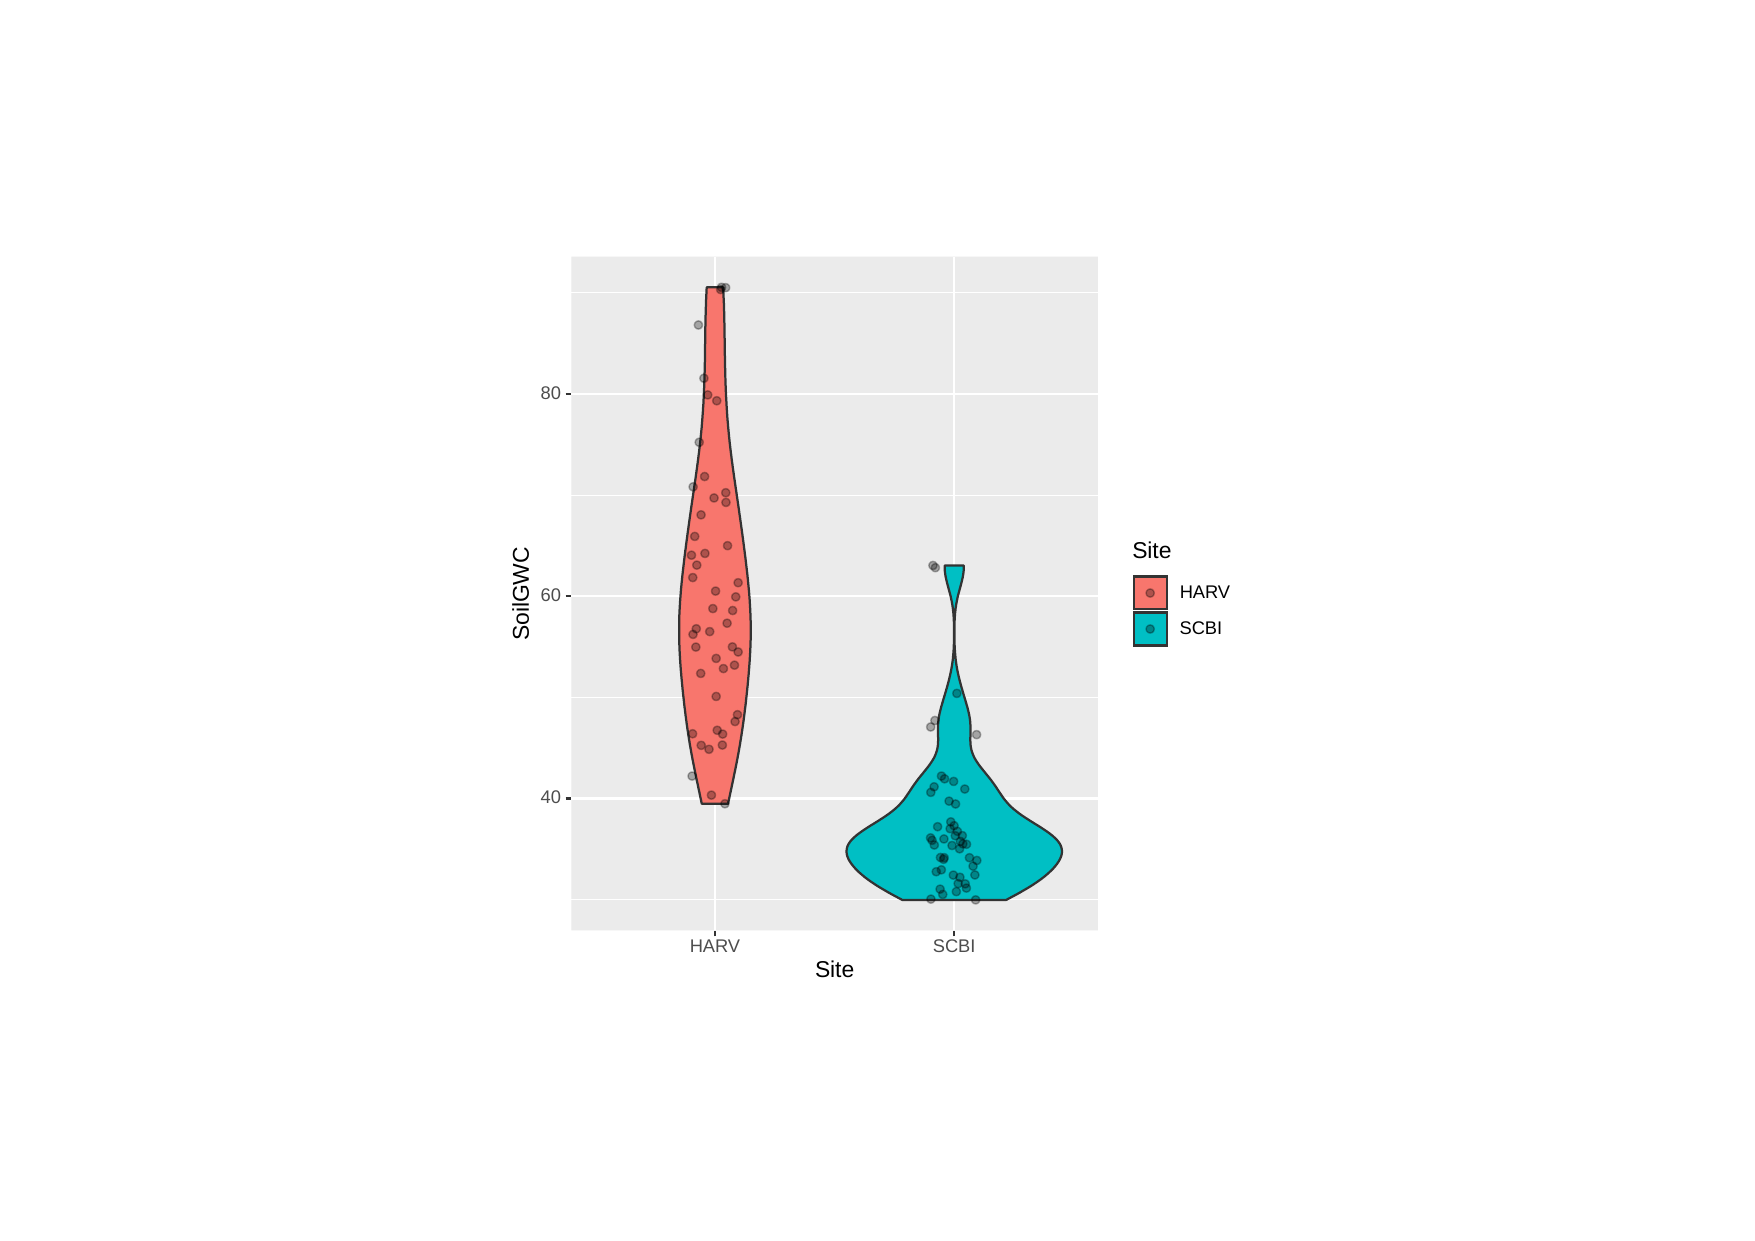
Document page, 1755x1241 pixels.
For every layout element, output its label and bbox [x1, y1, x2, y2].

text_box [502, 244, 1253, 996]
